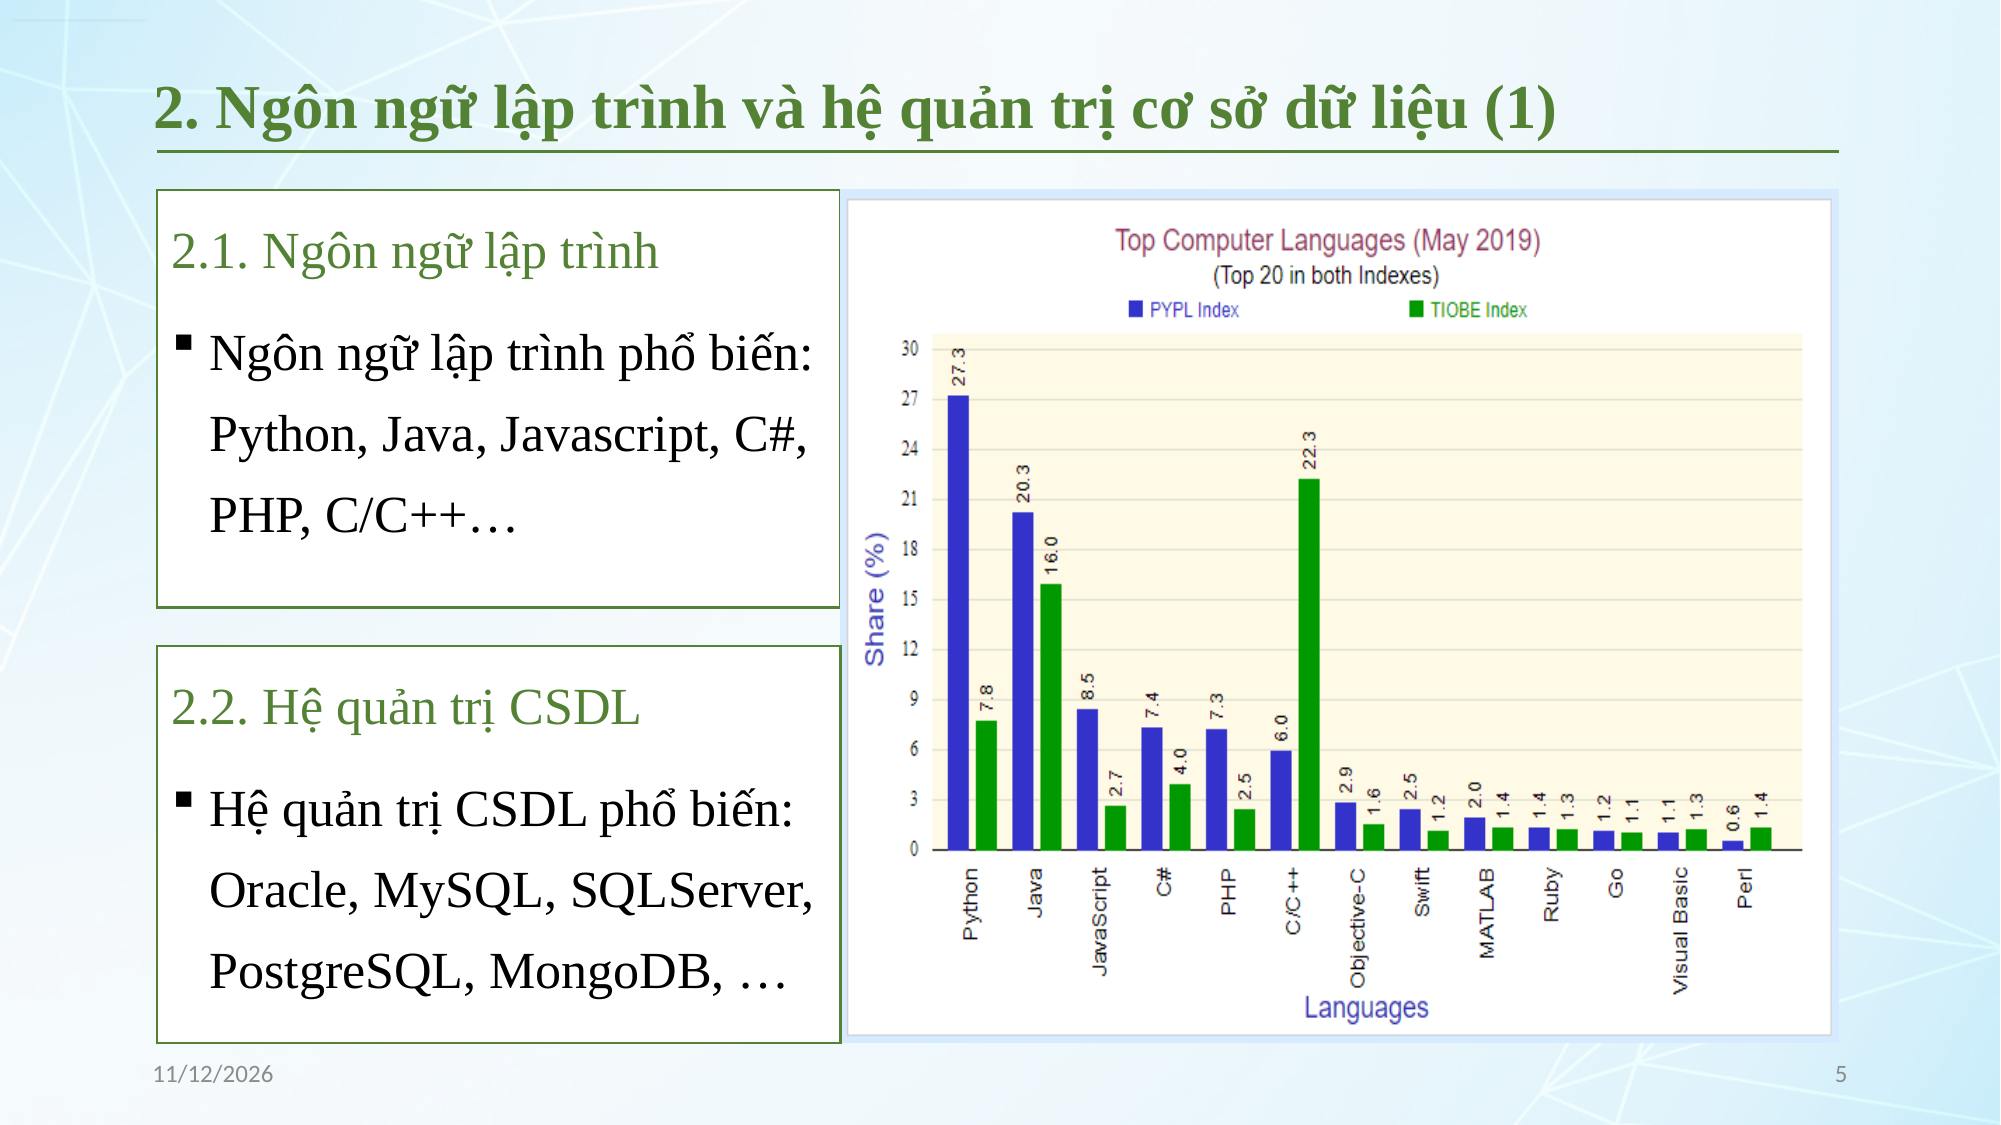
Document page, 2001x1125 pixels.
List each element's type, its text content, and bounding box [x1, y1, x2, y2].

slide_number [137, 1042, 588, 1103]
picture [840, 189, 1839, 1043]
slide_number 5 [1412, 1042, 1863, 1103]
title 2. Ngôn ngữ lập trình và hệ quản trị cơ sở dữ liệu (1) [138, 65, 1820, 152]
text_box 2.2. Hệ quản trị CSDL Hệ quản trị CSDL phổ biến: Oracle, MySQL, SQLServer, PostgreSQL, MongoDB, … [156, 645, 842, 1044]
list 2.1. Ngôn ngữ lập trình Ngôn ngữ lập trình phổ biến: Python, Java, Javascript, C#, PHP, C/C++… [156, 189, 840, 609]
